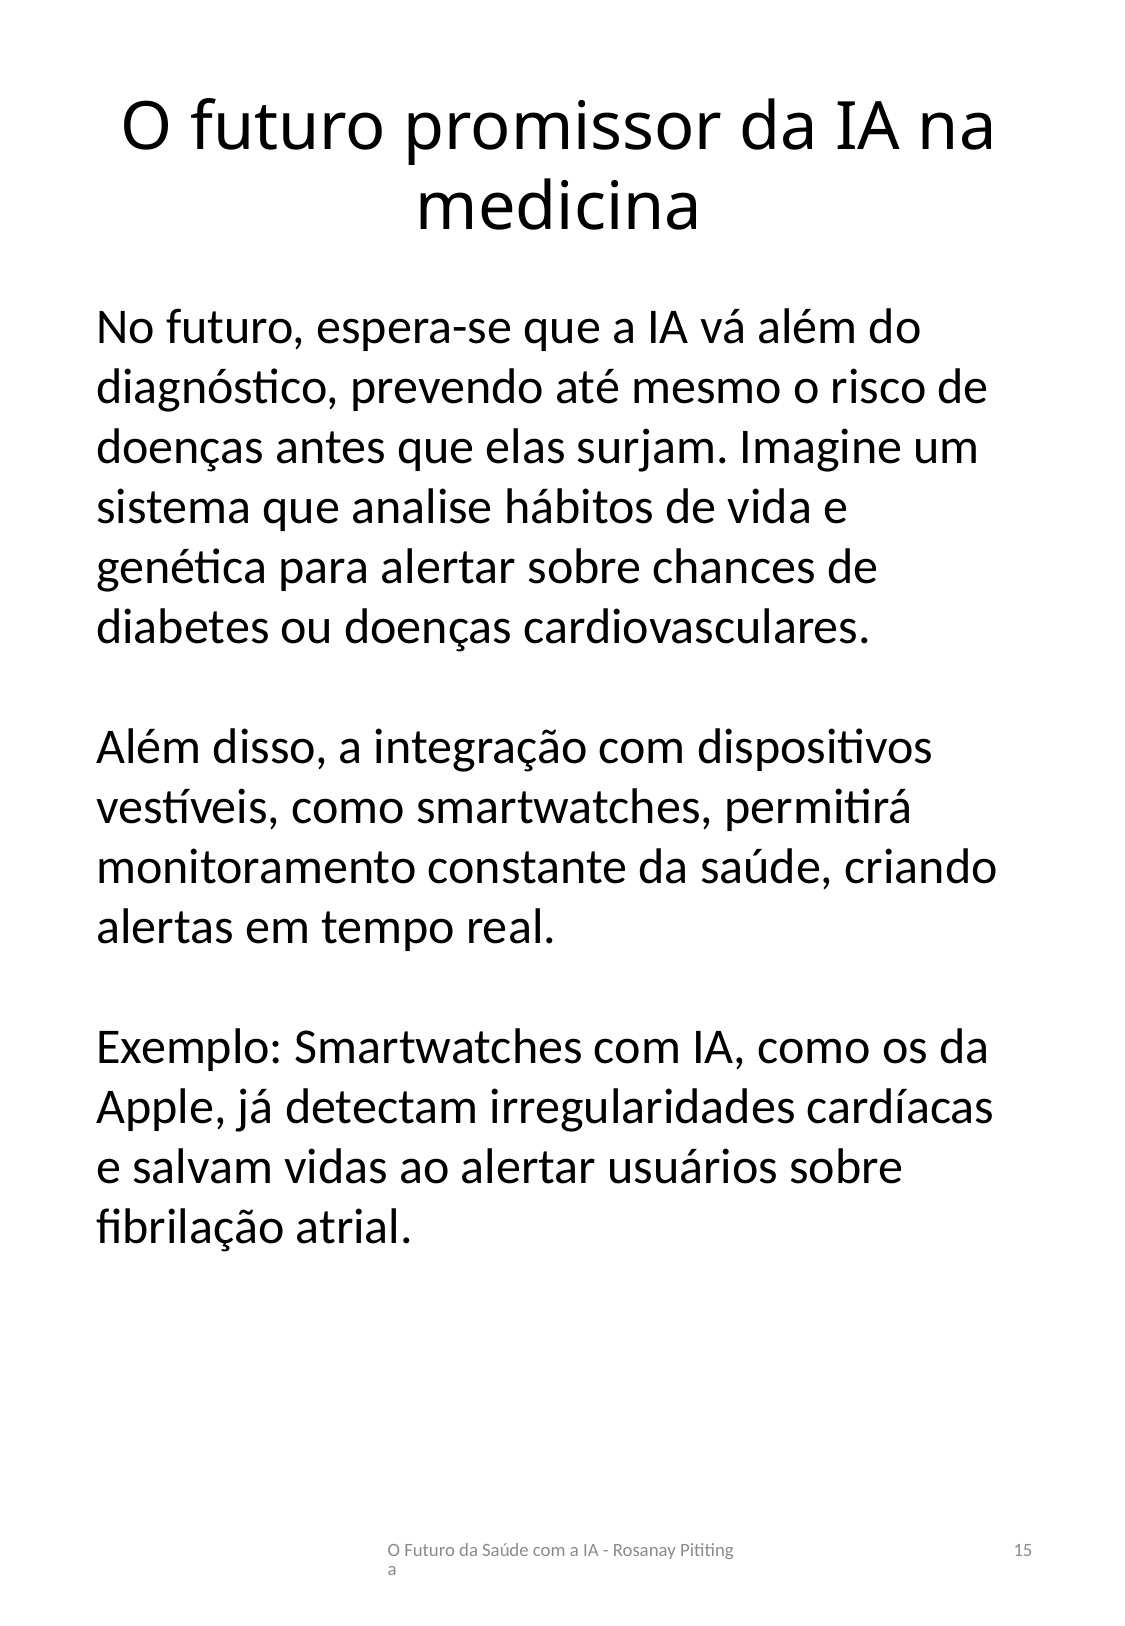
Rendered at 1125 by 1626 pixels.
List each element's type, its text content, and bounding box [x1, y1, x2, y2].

footer O Futuro da Saúde com a IA - Rosanay Pititinga [372, 1506, 753, 1593]
text_box No futuro, espera-se que a IA vá além do diagnóstico, prevendo até mesmo o risco de doenças antes que elas surjam. Imagine um sistema que analise hábitos de vida e genética para alertar sobre chances de diabetes ou doenças cardiovasculares. Além disso, a integração com dispositivos vestíveis, como smartwatches, permitirá monitoramento constante da saúde, criando alertas em tempo real. Exemplo: Smartwatches com IA, como os da Apple, já detectam irregularidades cardíacas e salvam vidas ao alertar usuários sobre fibrilação atrial. [81, 285, 1037, 1261]
text_box O futuro promissor da IA na medicina [81, 75, 1037, 250]
slide_number 15 [794, 1506, 1048, 1593]
